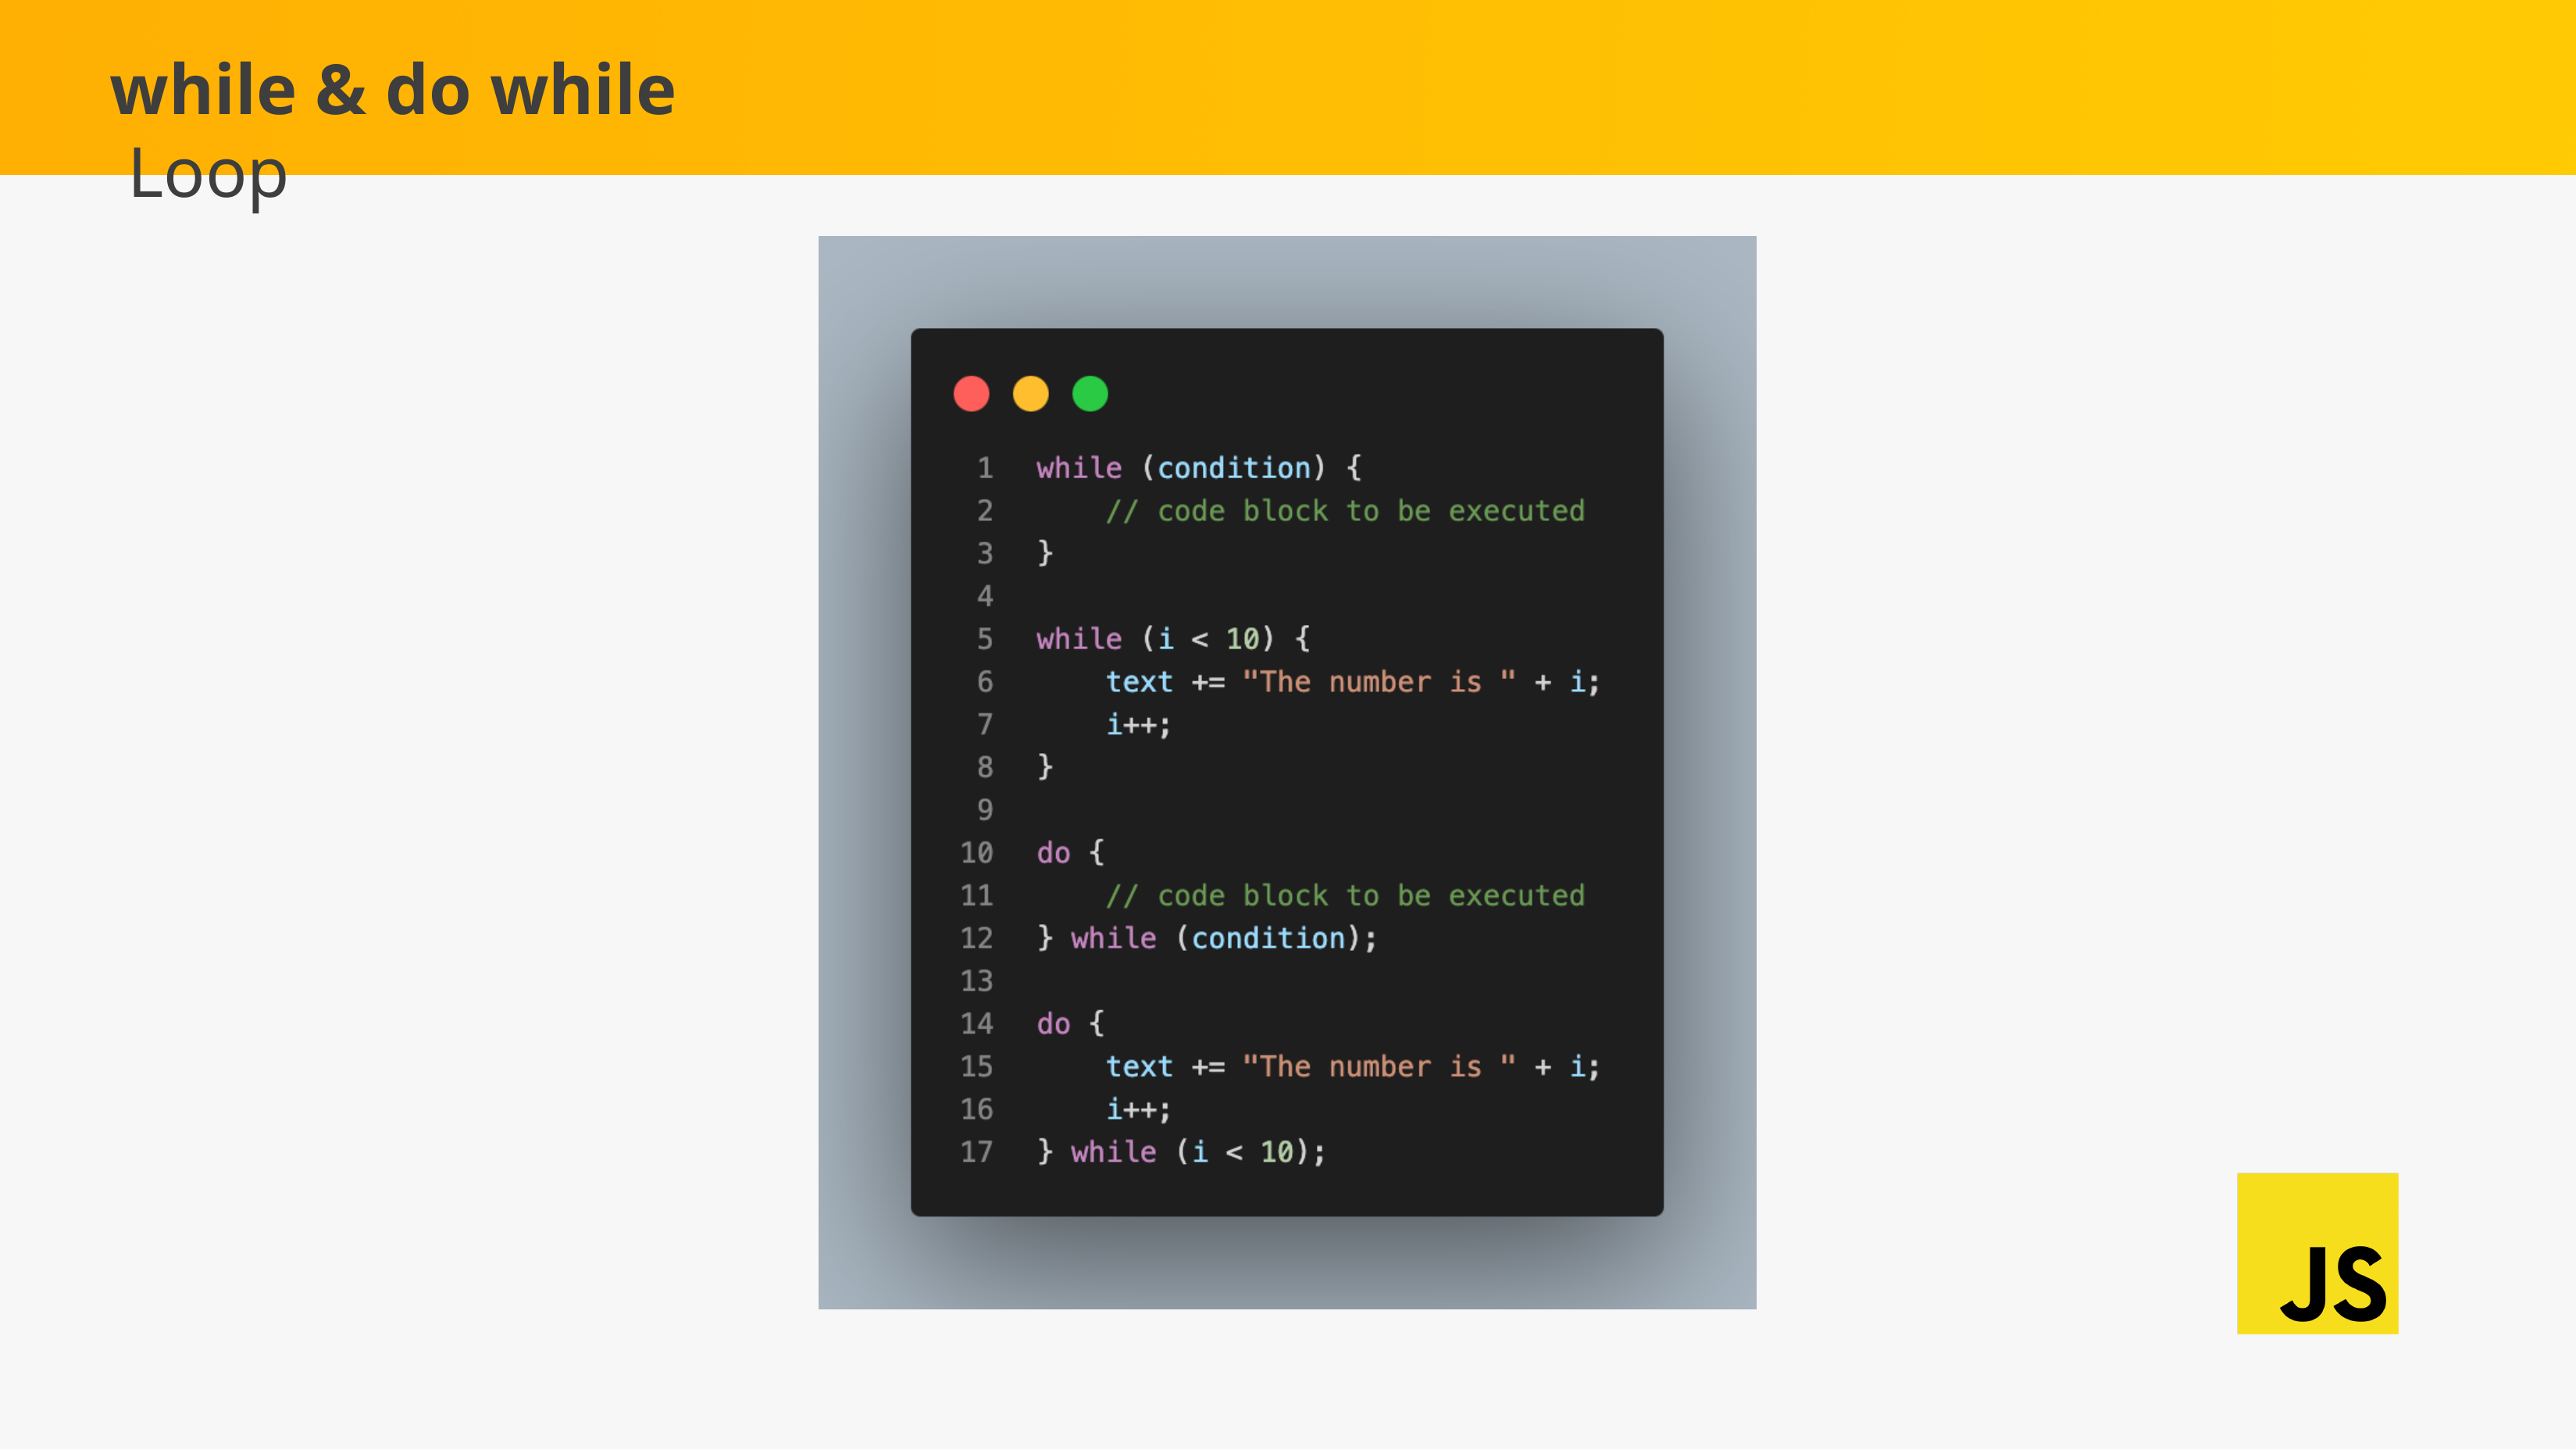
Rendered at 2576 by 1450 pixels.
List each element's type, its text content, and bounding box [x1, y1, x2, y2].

picture [819, 236, 1757, 1309]
title while & do while Loop [109, 184, 849, 288]
picture [2235, 1170, 2402, 1337]
picture [0, 0, 2576, 175]
